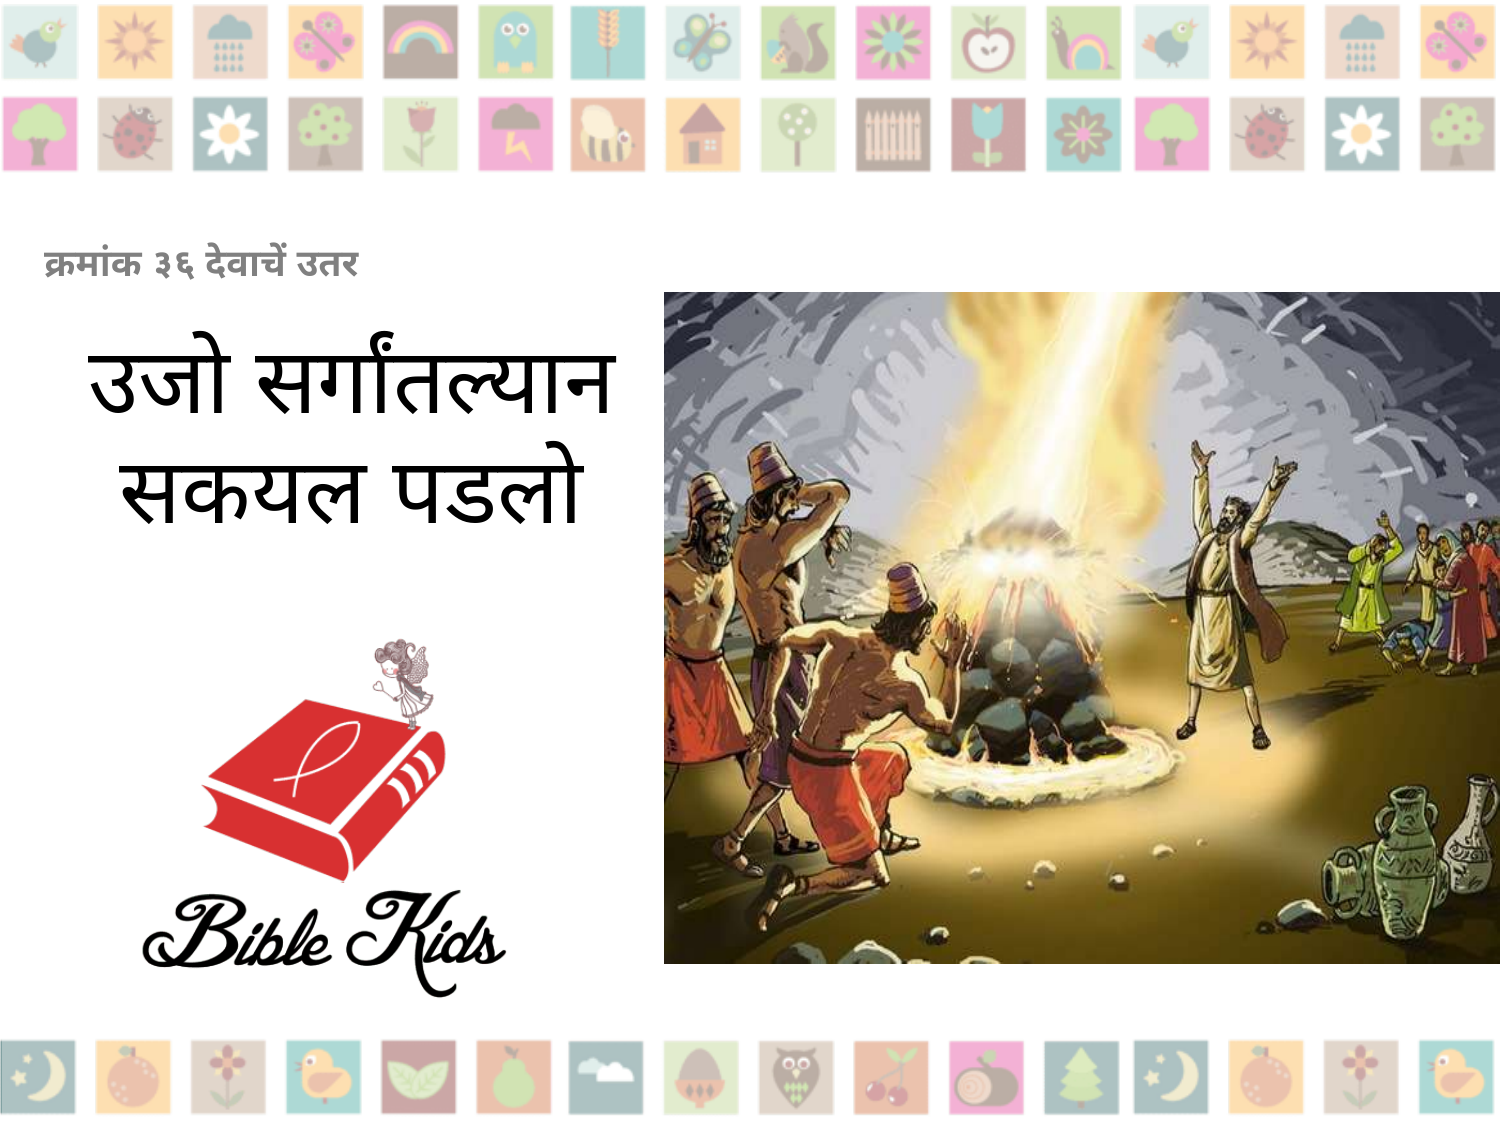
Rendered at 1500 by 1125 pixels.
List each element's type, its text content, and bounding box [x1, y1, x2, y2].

text_box क्रमांक ३६ देवाचें उतर [29, 231, 543, 292]
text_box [0, 1028, 1500, 1118]
picture [664, 292, 1500, 965]
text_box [0, 3, 1500, 181]
picture [117, 600, 544, 1027]
text_box उजो सर्गांतल्यान सकयल पडलो [29, 314, 659, 550]
